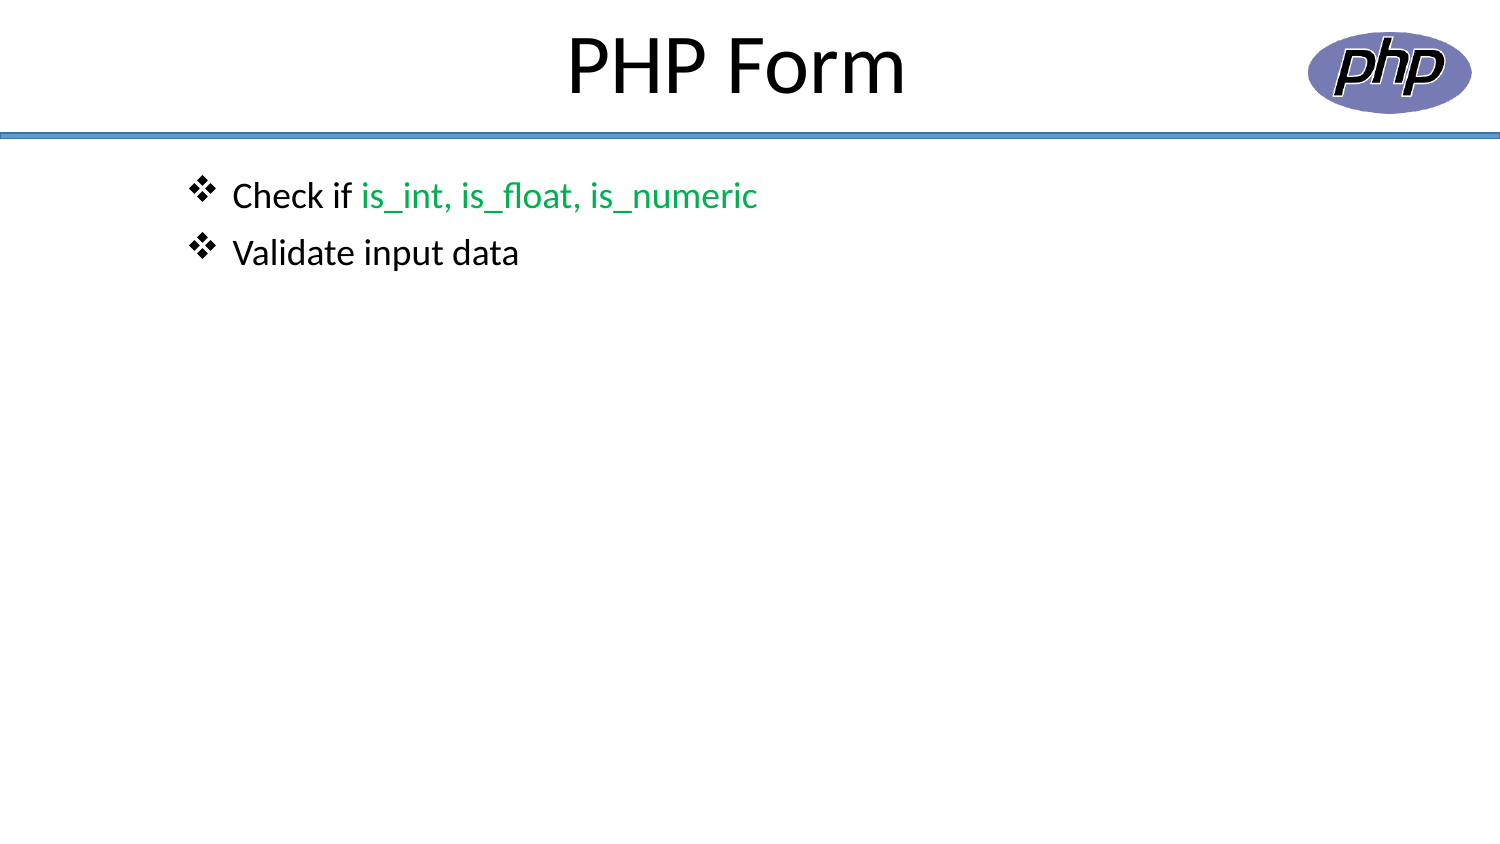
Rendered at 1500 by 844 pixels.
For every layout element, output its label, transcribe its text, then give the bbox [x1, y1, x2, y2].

picture [1302, 10, 1476, 134]
text_box [1478, 132, 1500, 139]
title PHP Form [174, 29, 1297, 118]
subtitle Check if is_int, is_float, is_numeric Validate input data [174, 170, 1300, 844]
text_box [0, 132, 1300, 139]
